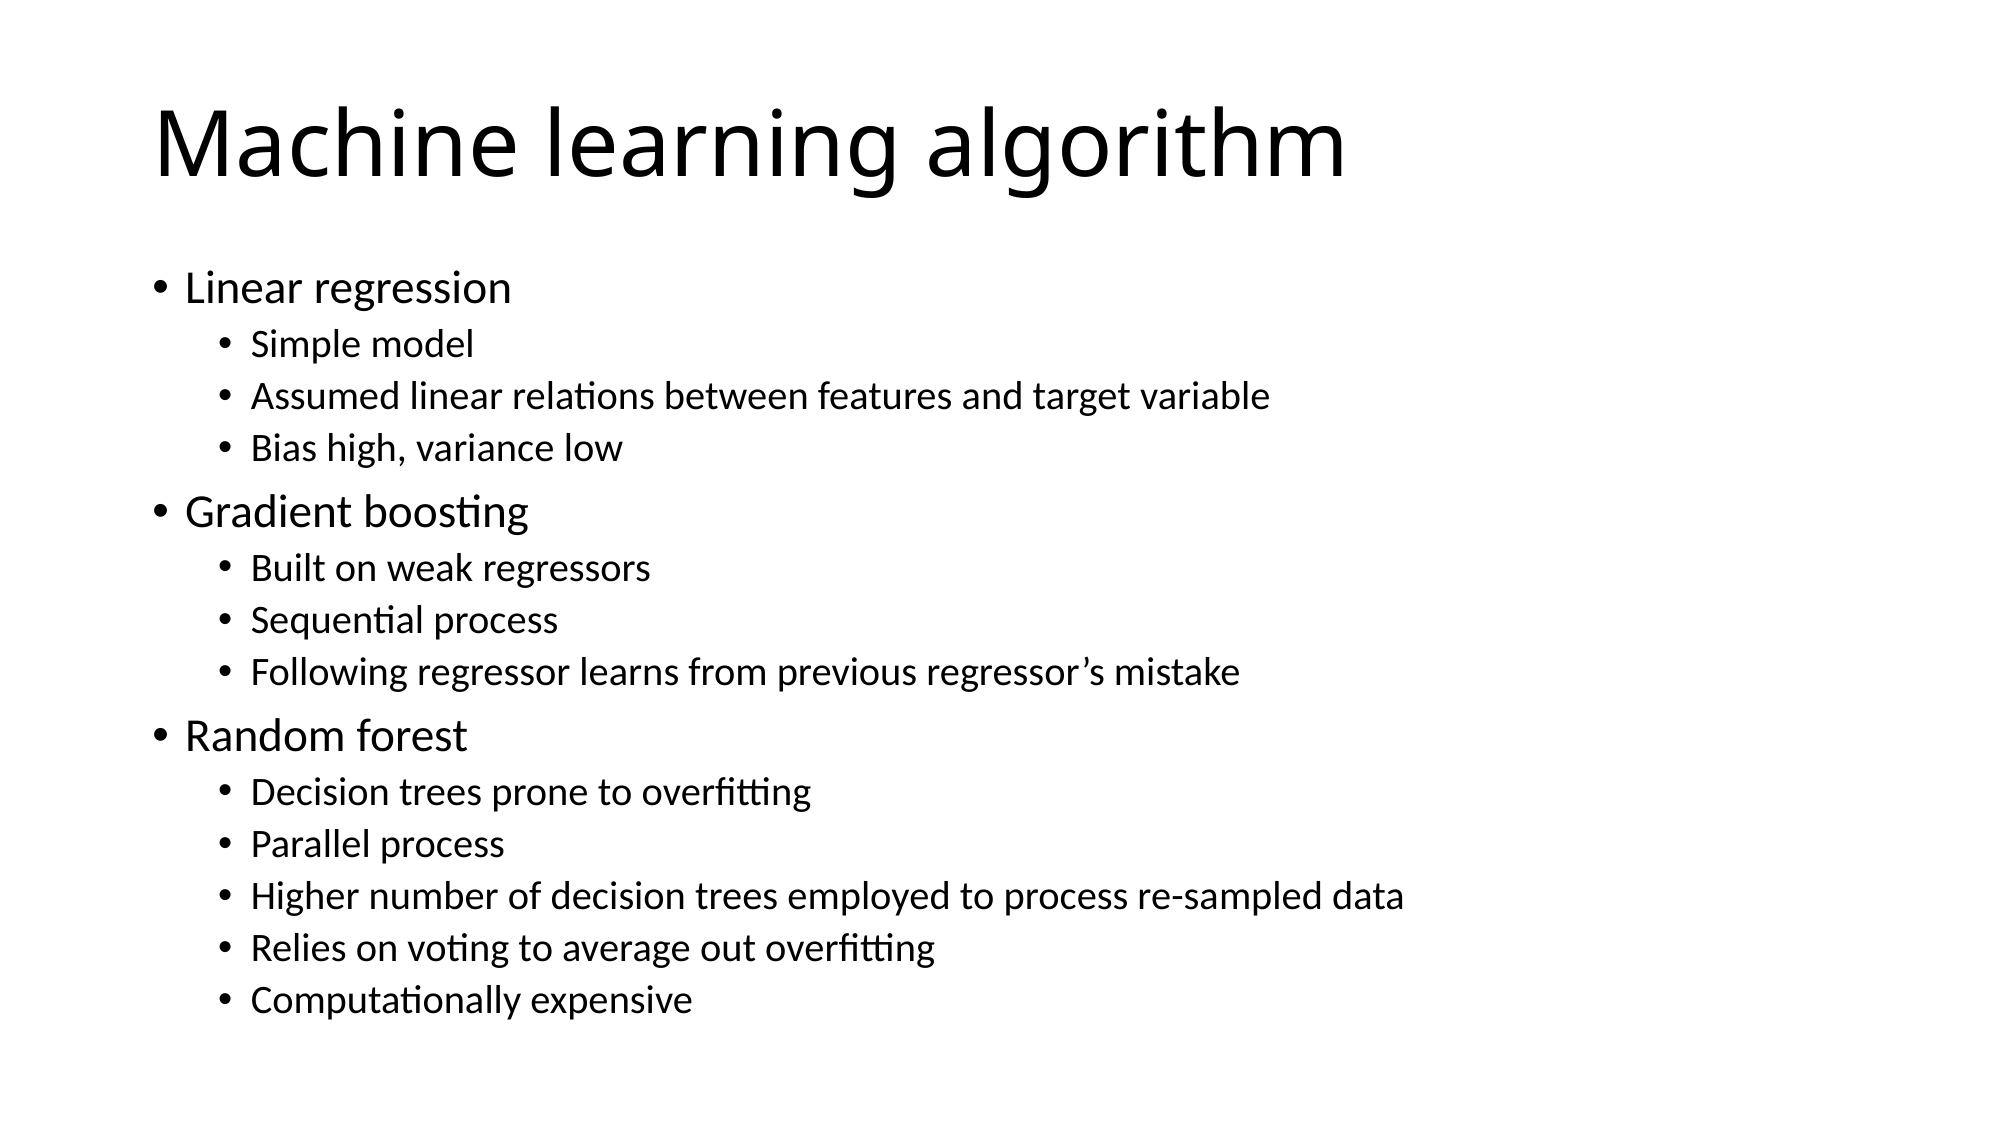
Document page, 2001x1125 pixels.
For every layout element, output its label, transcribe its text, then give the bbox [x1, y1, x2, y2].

title Machine learning algorithm [137, 38, 1863, 255]
list Linear regression Simple model Assumed linear relations between features and target variable Bias high, variance low Gradient boosting Built on weak regressors Sequential process Following regressor learns from previous regressor’s mistake Random forest Decision trees prone to overfitting Parallel process Higher number of decision trees employed to process re-sampled data Relies on voting to average out overfitting Computationally expensive [137, 255, 1863, 1037]
